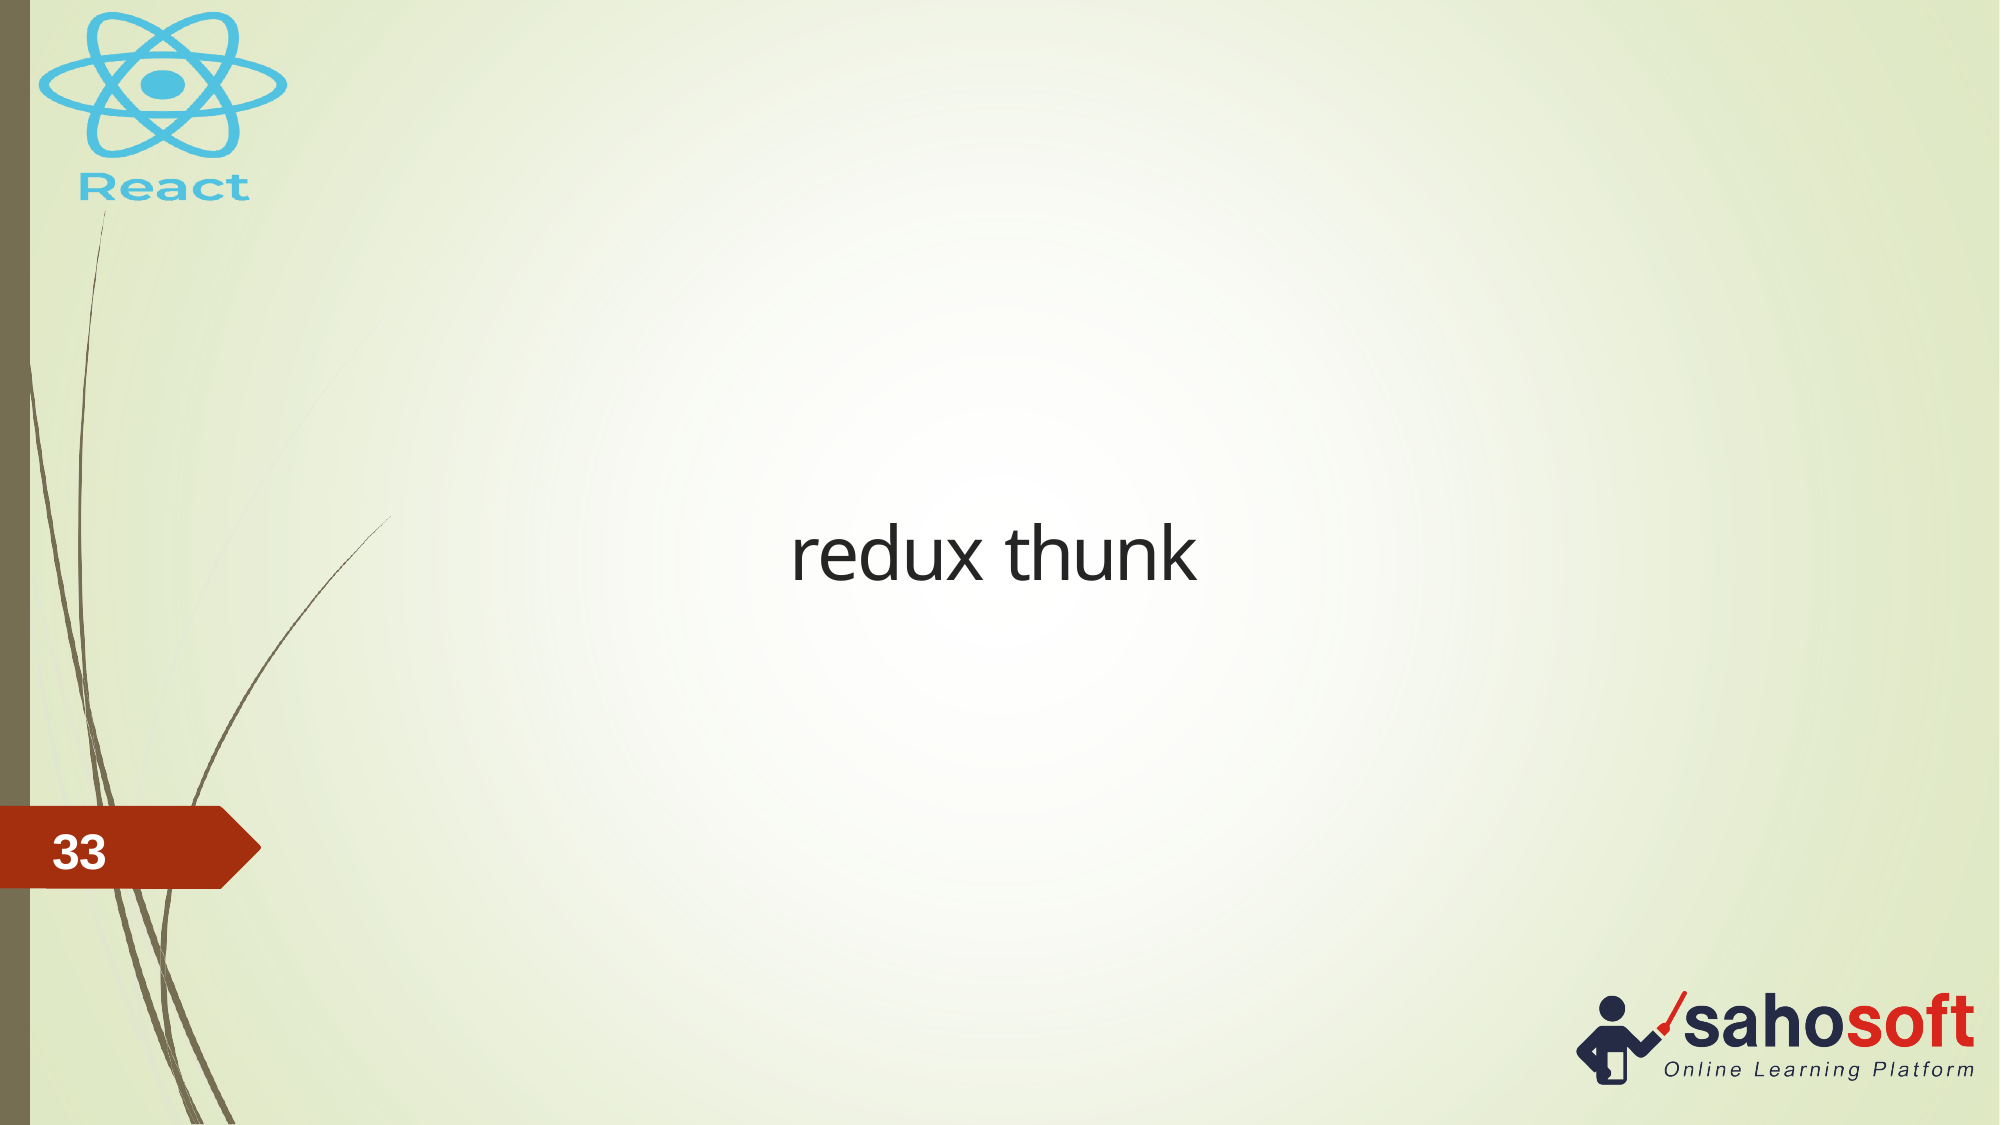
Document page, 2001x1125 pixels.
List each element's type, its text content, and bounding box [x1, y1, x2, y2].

text_box 33 [50, 817, 111, 880]
text_box redux thunk [787, 503, 1218, 596]
picture [0, 0, 2000, 1125]
